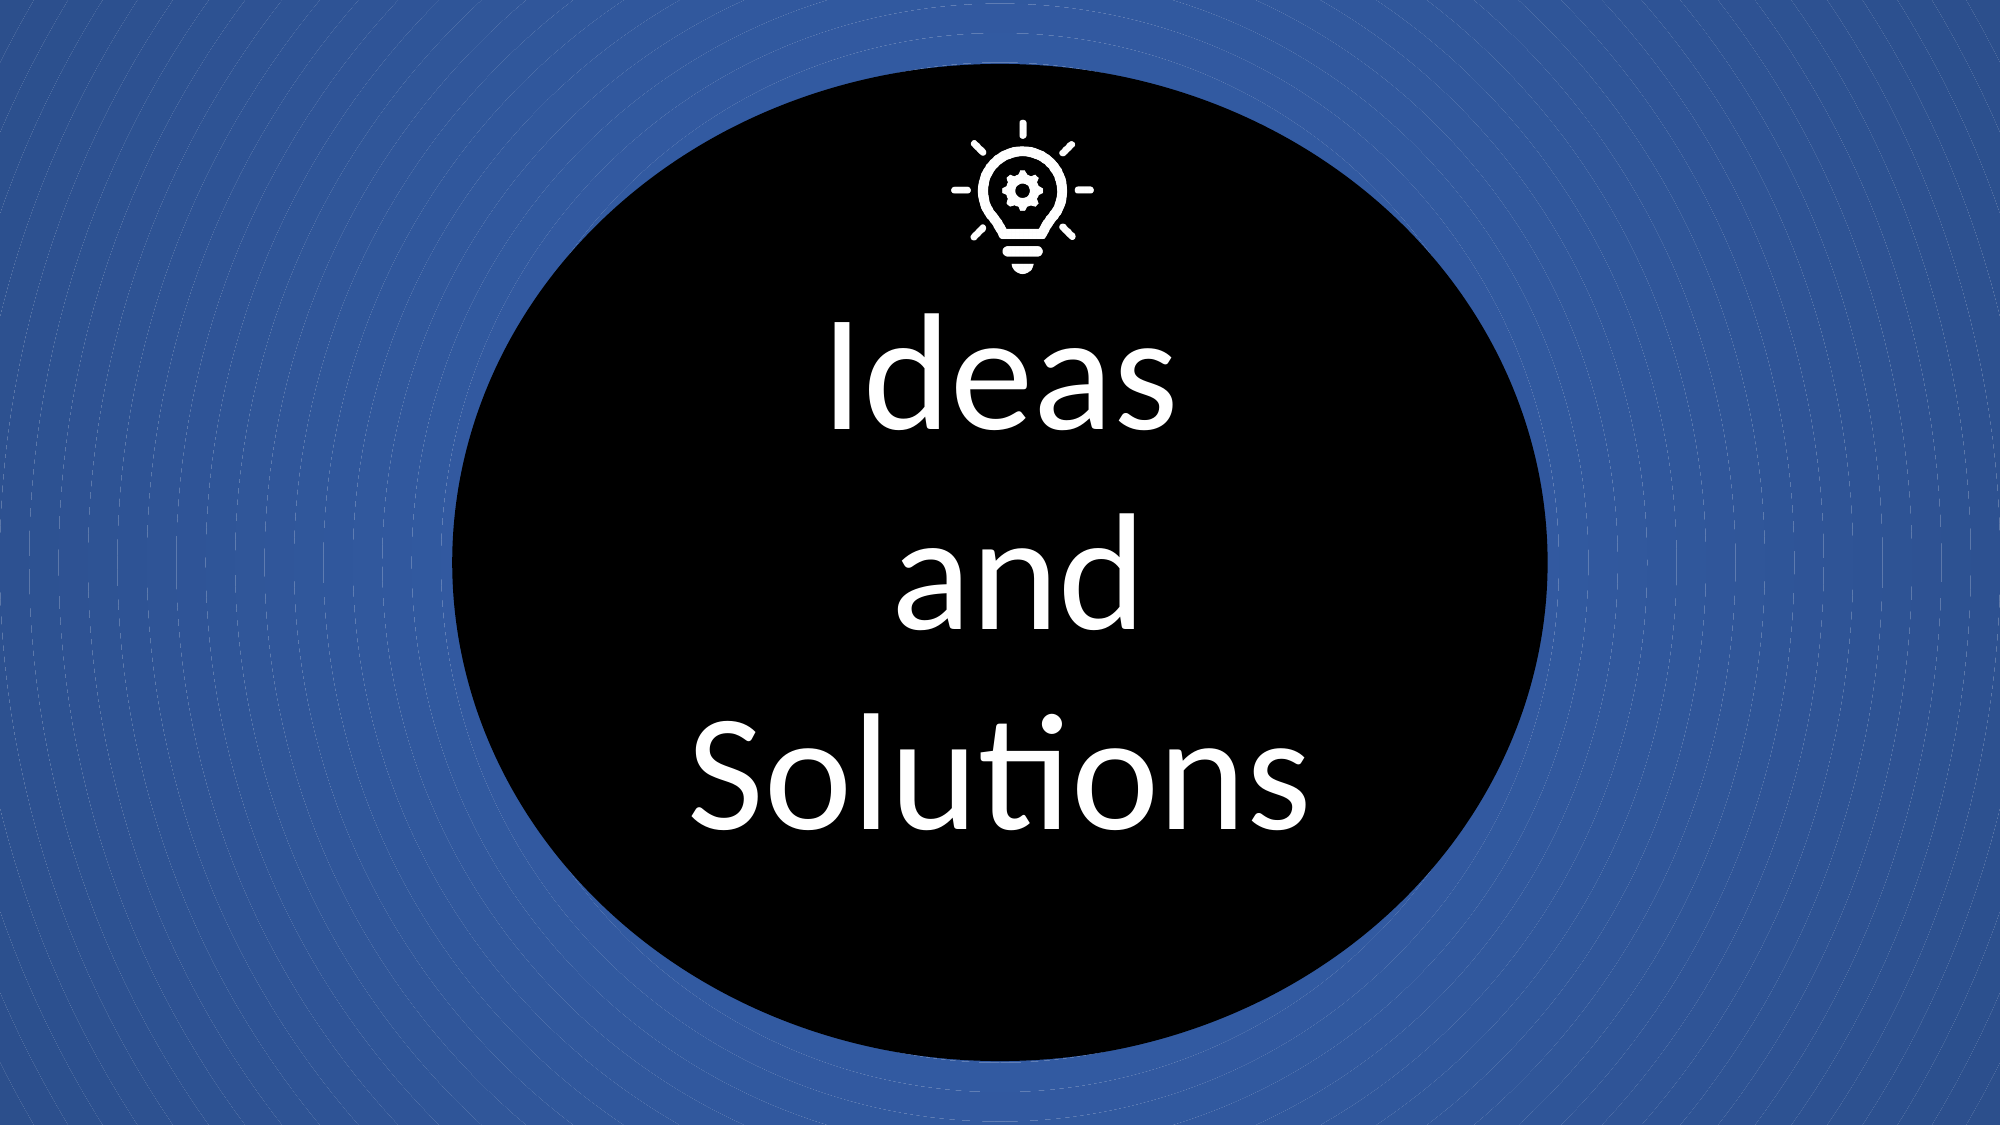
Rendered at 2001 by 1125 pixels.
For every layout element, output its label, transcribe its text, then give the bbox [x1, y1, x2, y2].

text_box Ideas and Solutions [452, 63, 1548, 1062]
picture [938, 112, 1110, 284]
